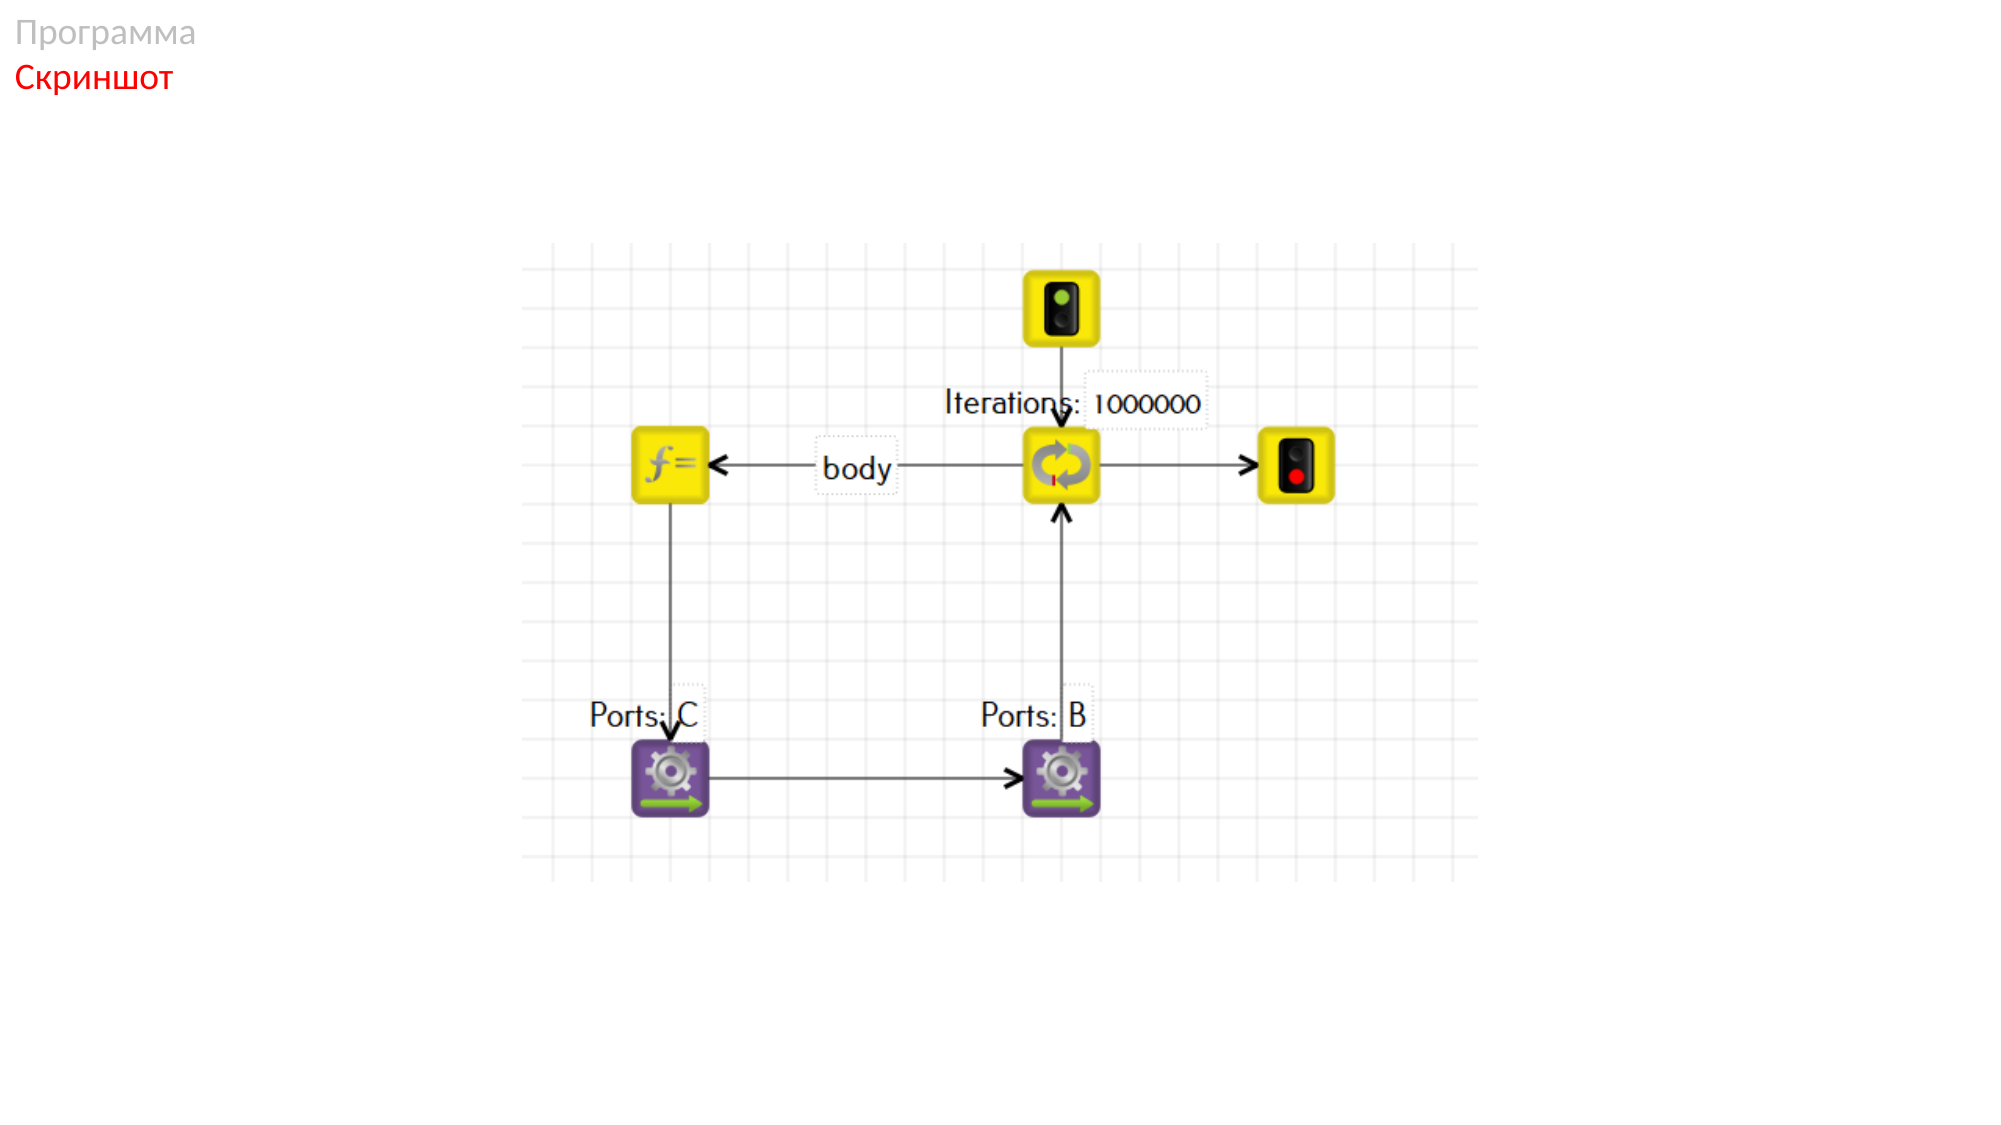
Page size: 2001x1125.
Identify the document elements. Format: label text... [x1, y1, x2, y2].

text_box Программа Скриншот [0, 0, 218, 105]
picture [522, 243, 1478, 882]
